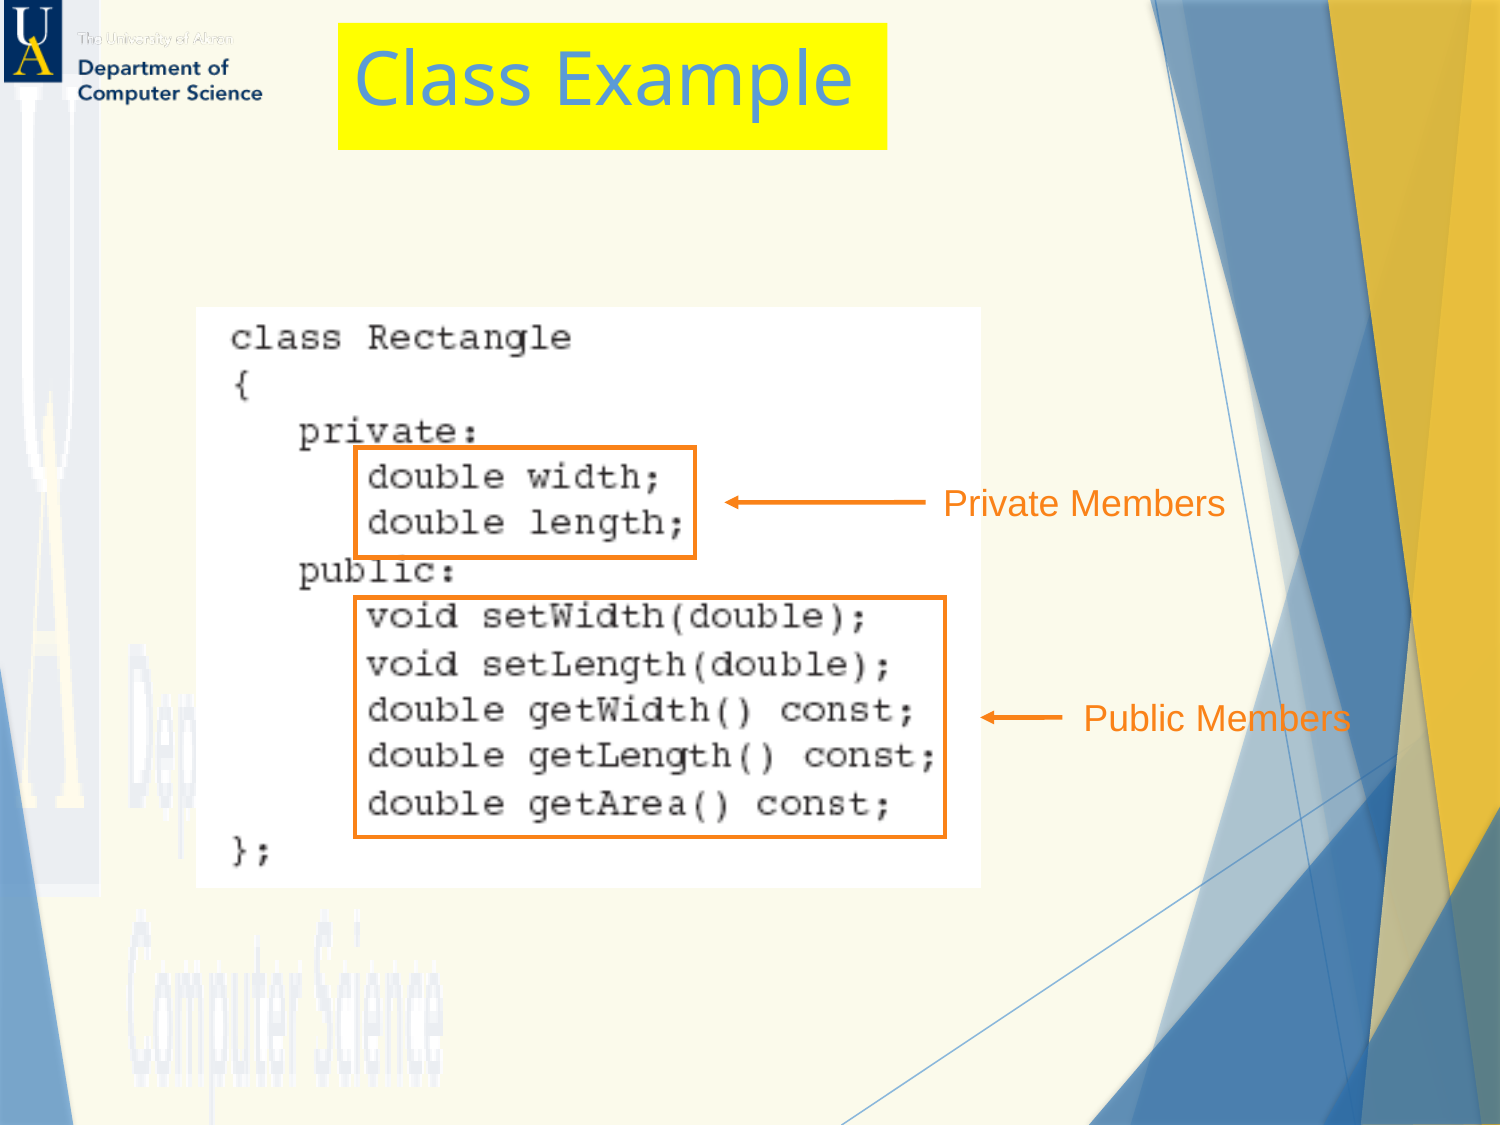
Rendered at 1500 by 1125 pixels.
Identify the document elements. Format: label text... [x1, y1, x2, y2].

picture [4, 0, 395, 124]
text_box Private Members [985, 471, 1253, 532]
text_box [985, 711, 1063, 724]
text_box Public Members [1068, 686, 1500, 747]
title Class Example [338, 22, 888, 150]
picture [196, 306, 981, 888]
